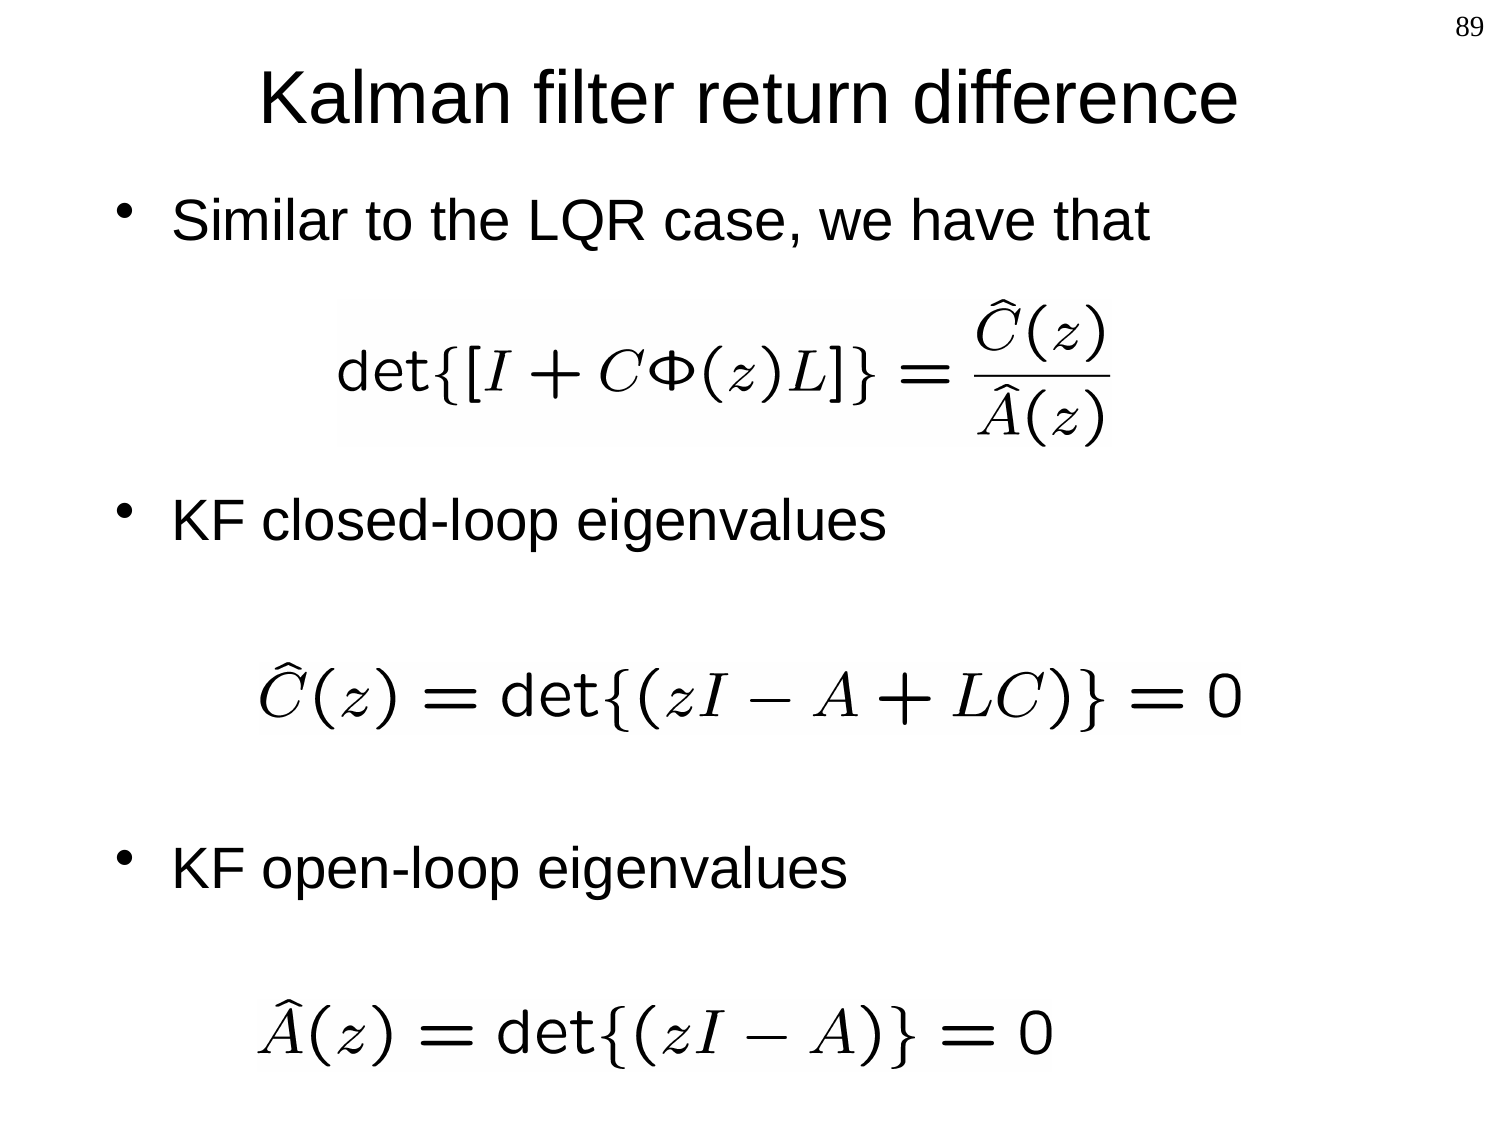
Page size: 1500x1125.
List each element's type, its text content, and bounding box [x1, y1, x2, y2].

picture [257, 999, 1052, 1072]
slide_number 89 [1388, 0, 1500, 76]
picture [259, 662, 1241, 735]
text_box Similar to the LQR case, we have that [99, 174, 1400, 474]
picture [337, 299, 1112, 447]
list KF closed-loop eigenvalues KF open-loop eigenvalues [99, 474, 1401, 1001]
title Kalman filter return difference [112, 0, 1388, 188]
